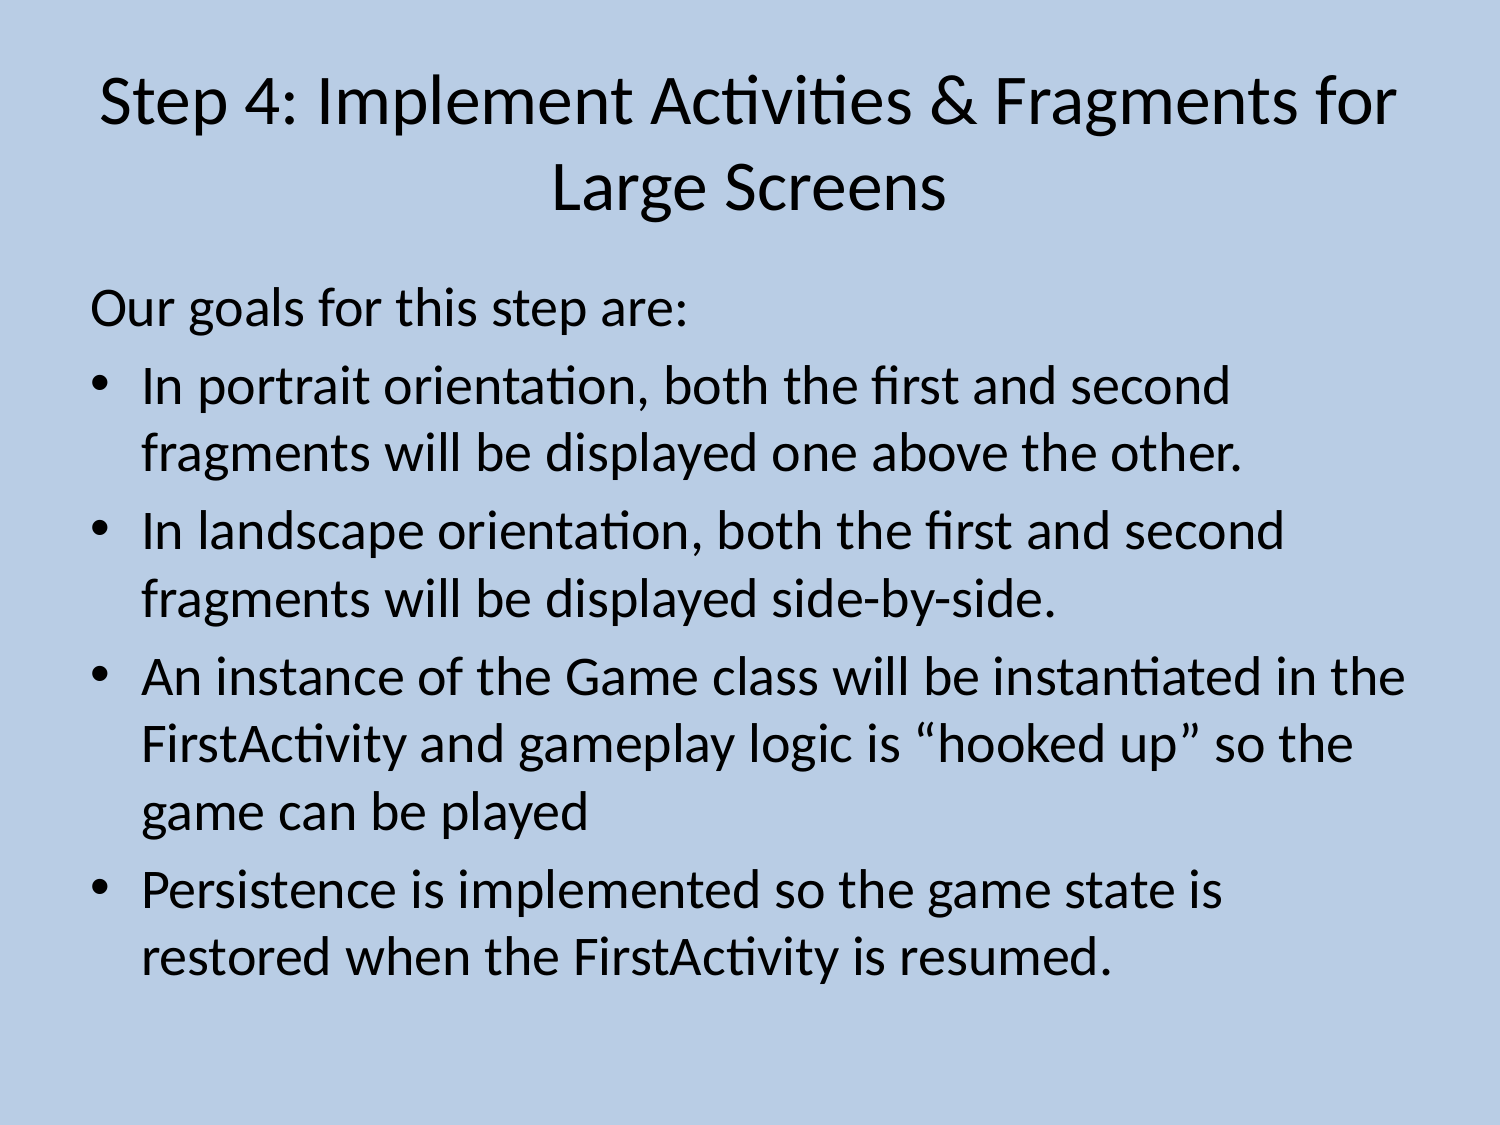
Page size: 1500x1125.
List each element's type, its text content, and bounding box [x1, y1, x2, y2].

title Step 4: Implement Activities & Fragments for Large Screens [75, 45, 1425, 233]
list Our goals for this step are: In portrait orientation, both the first and second fragments will be displayed one above the other. In landscape orientation, both the first and second fragments will be displayed side-by-side. An instance of the Game class will be instantiated in the FirstActivity and gameplay logic is “hooked up” so the game can be played Persistence is implemented so the game state is restored when the FirstActivity is resumed. [75, 262, 1425, 1005]
